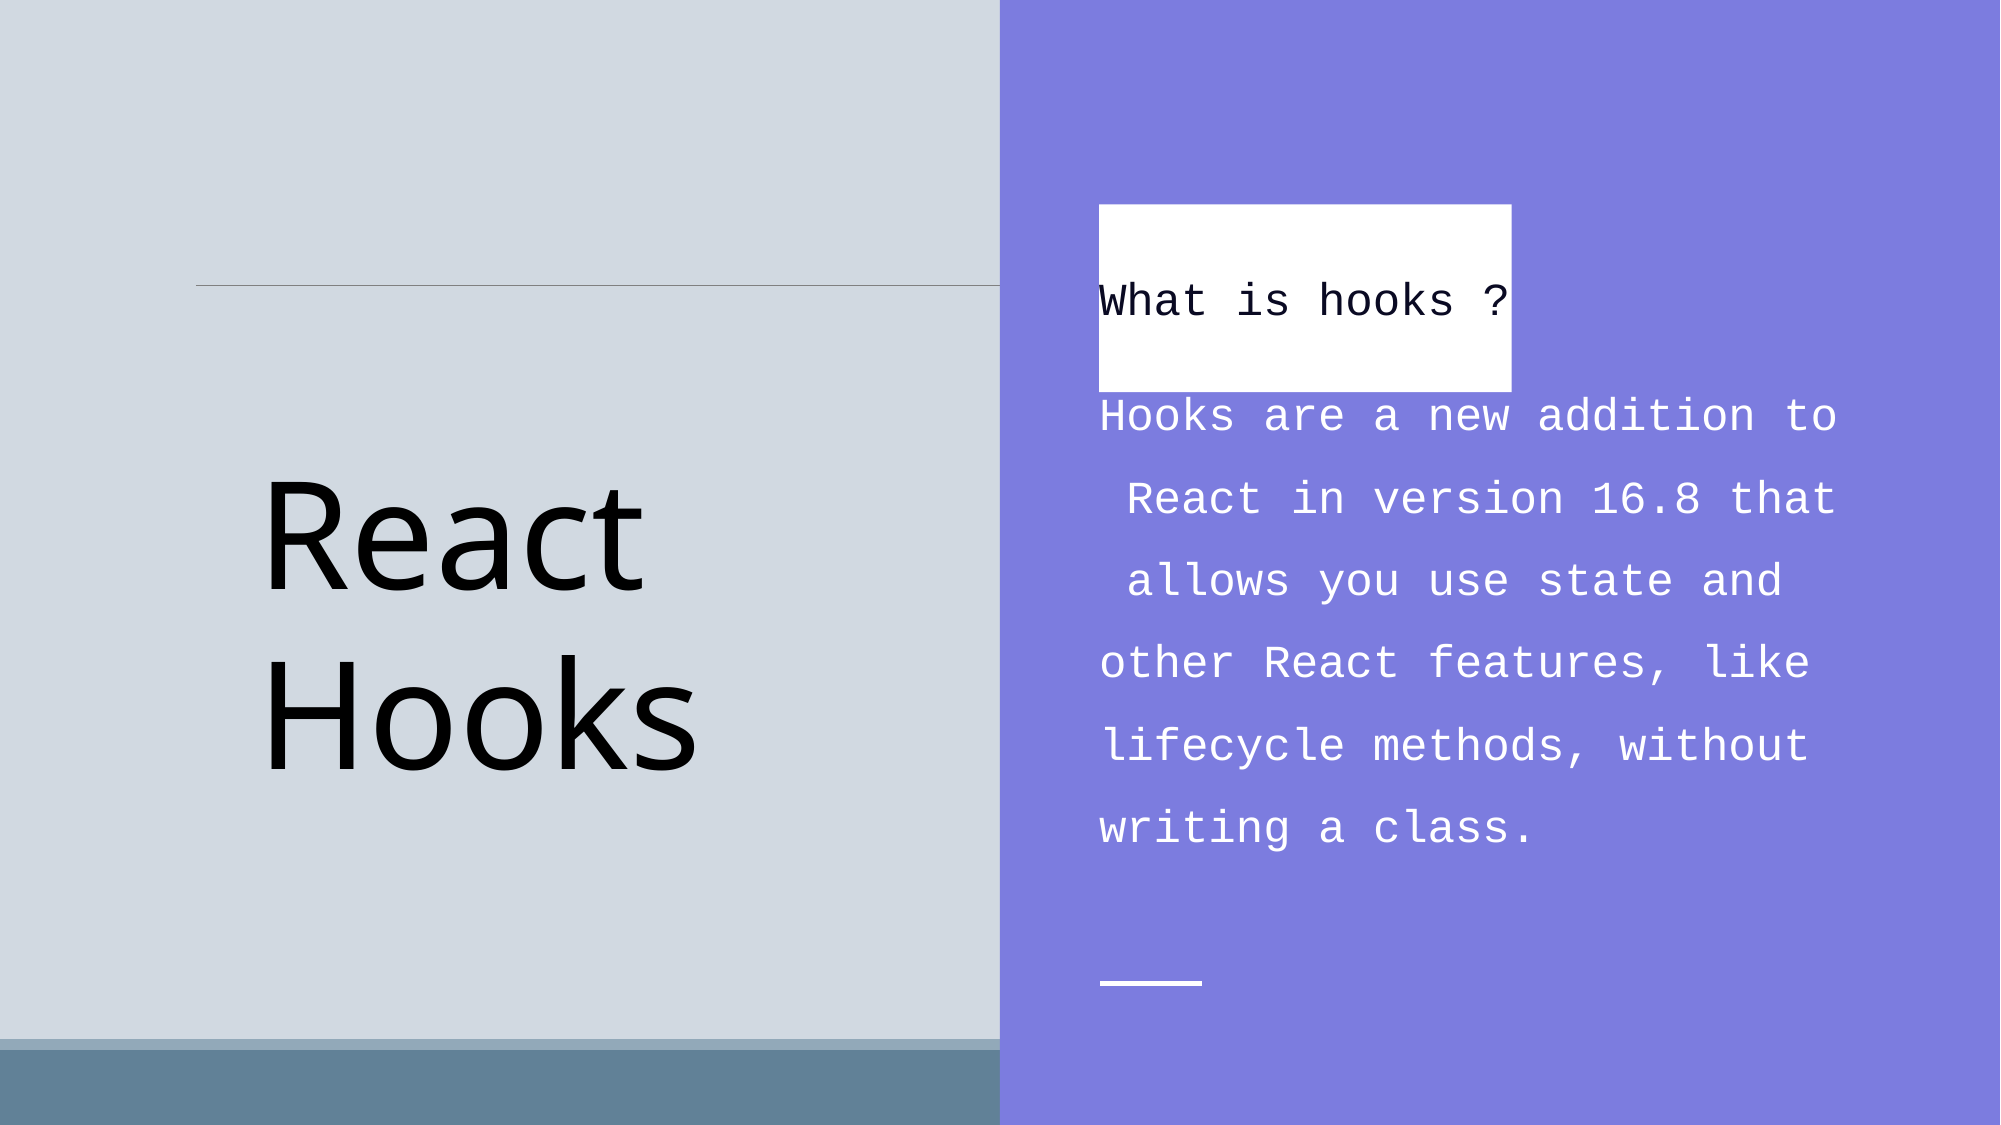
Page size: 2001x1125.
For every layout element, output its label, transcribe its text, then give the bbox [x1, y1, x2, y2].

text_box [999, 0, 2000, 1125]
text_box React Hooks [254, 436, 746, 800]
